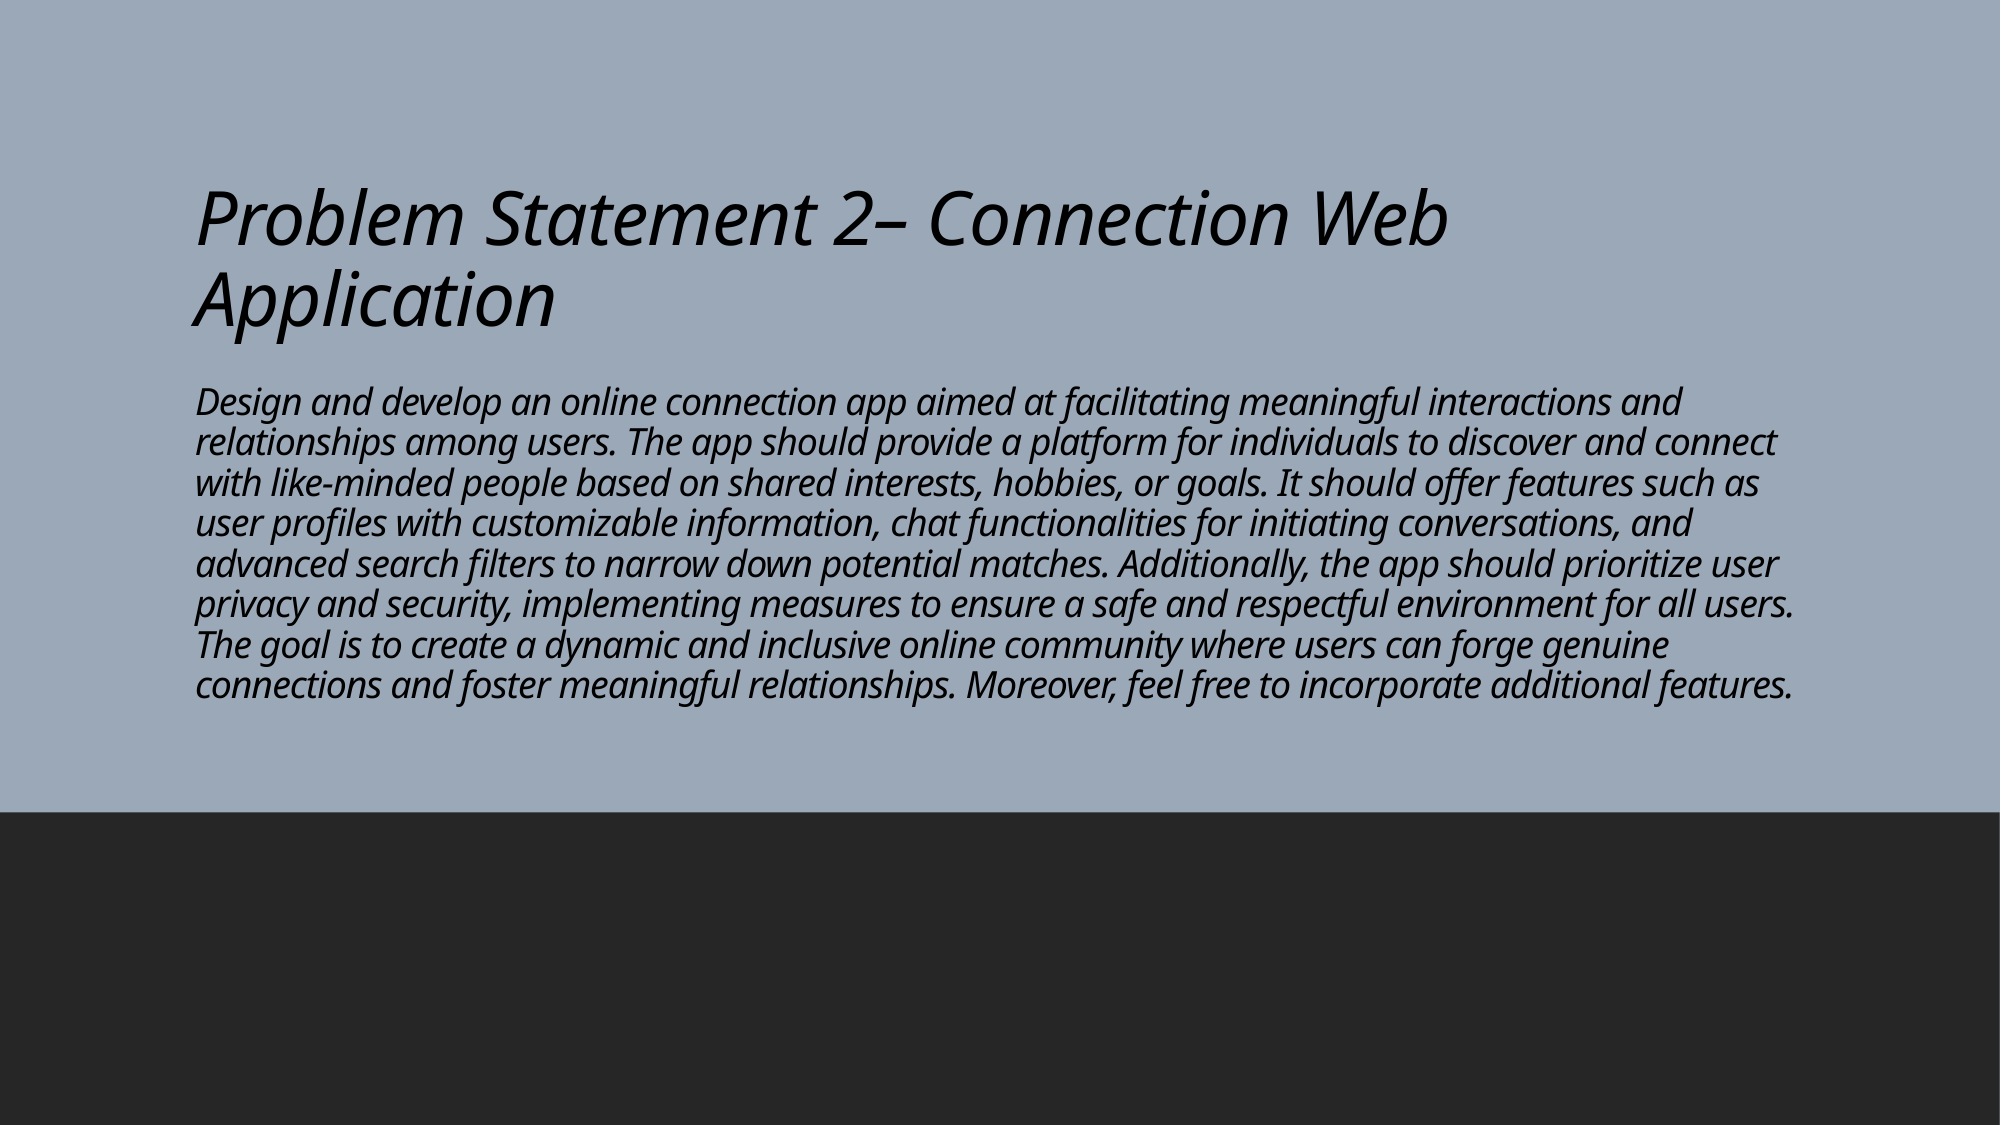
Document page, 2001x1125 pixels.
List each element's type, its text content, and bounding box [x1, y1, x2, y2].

text_box [0, 0, 2000, 811]
title Problem Statement 2– Connection Web Application Design and develop an online connection app aimed at facilitating meaningful interactions and relationships among users. The app should provide a platform for individuals to discover and connect with like-minded people based on shared interests, hobbies, or goals. It should offer features such as user profiles with customizable information, chat functionalities for initiating conversations, and advanced search filters to narrow down potential matches. Additionally, the app should prioritize user privacy and security, implementing measures to ensure a safe and respectful environment for all users. The goal is to create a dynamic and inclusive online community where users can forge genuine connections and foster meaningful relationships. Moreover, feel free to incorporate additional features. [180, 124, 1830, 763]
text_box [0, 811, 2000, 1125]
